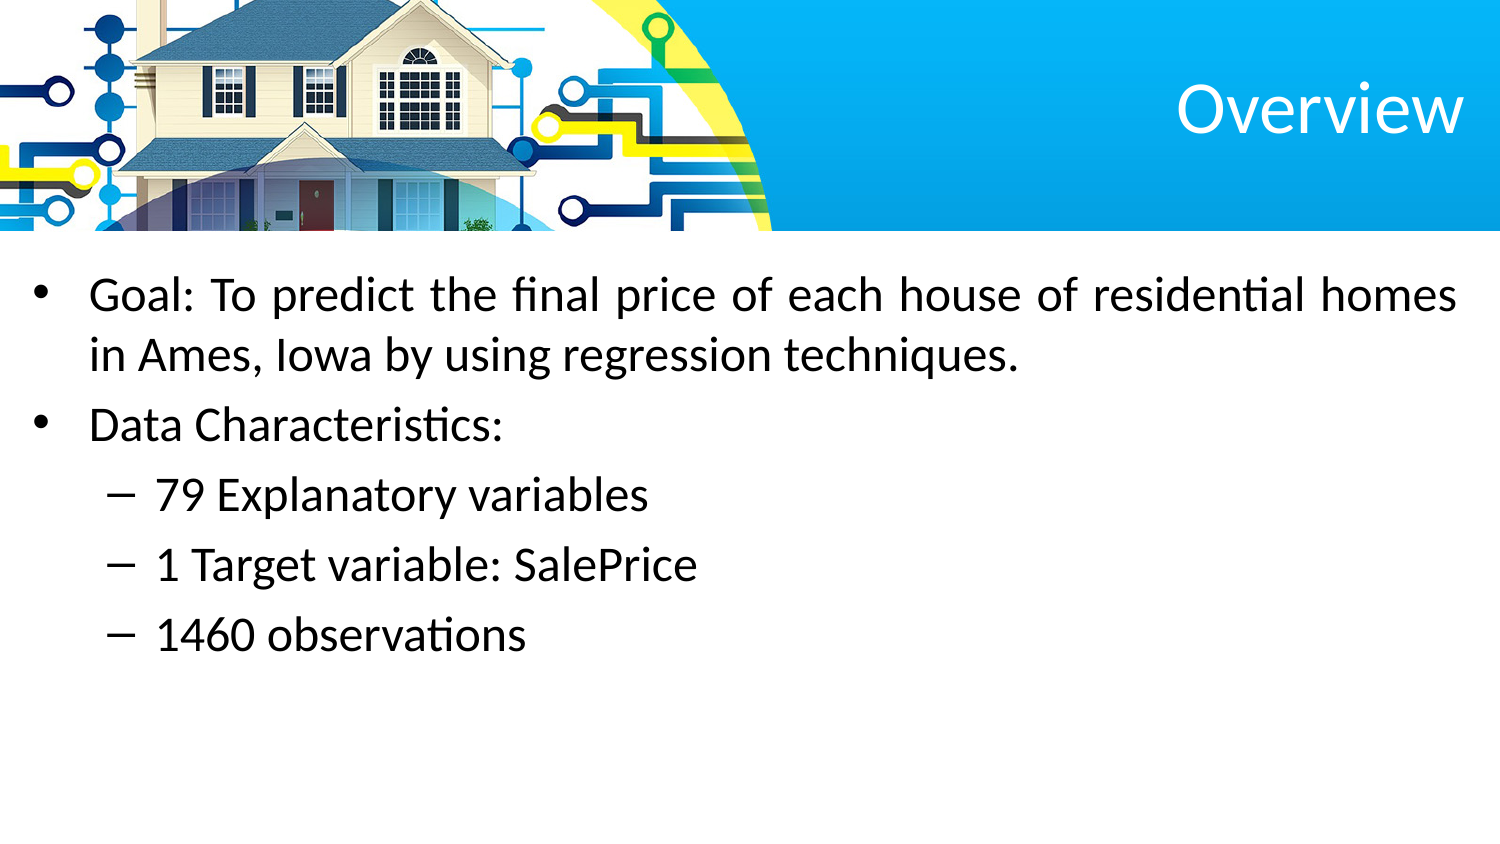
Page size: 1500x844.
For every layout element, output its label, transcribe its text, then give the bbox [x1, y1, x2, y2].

picture [0, 0, 1500, 844]
title Overview [1141, 21, 1500, 187]
list Goal: To predict the final price of each house of residential homes in Ames, Iowa by using regression techniques. Data Characteristics: 79 Explanatory variables 1 Target variable: SalePrice 1460 observations [17, 254, 1474, 784]
